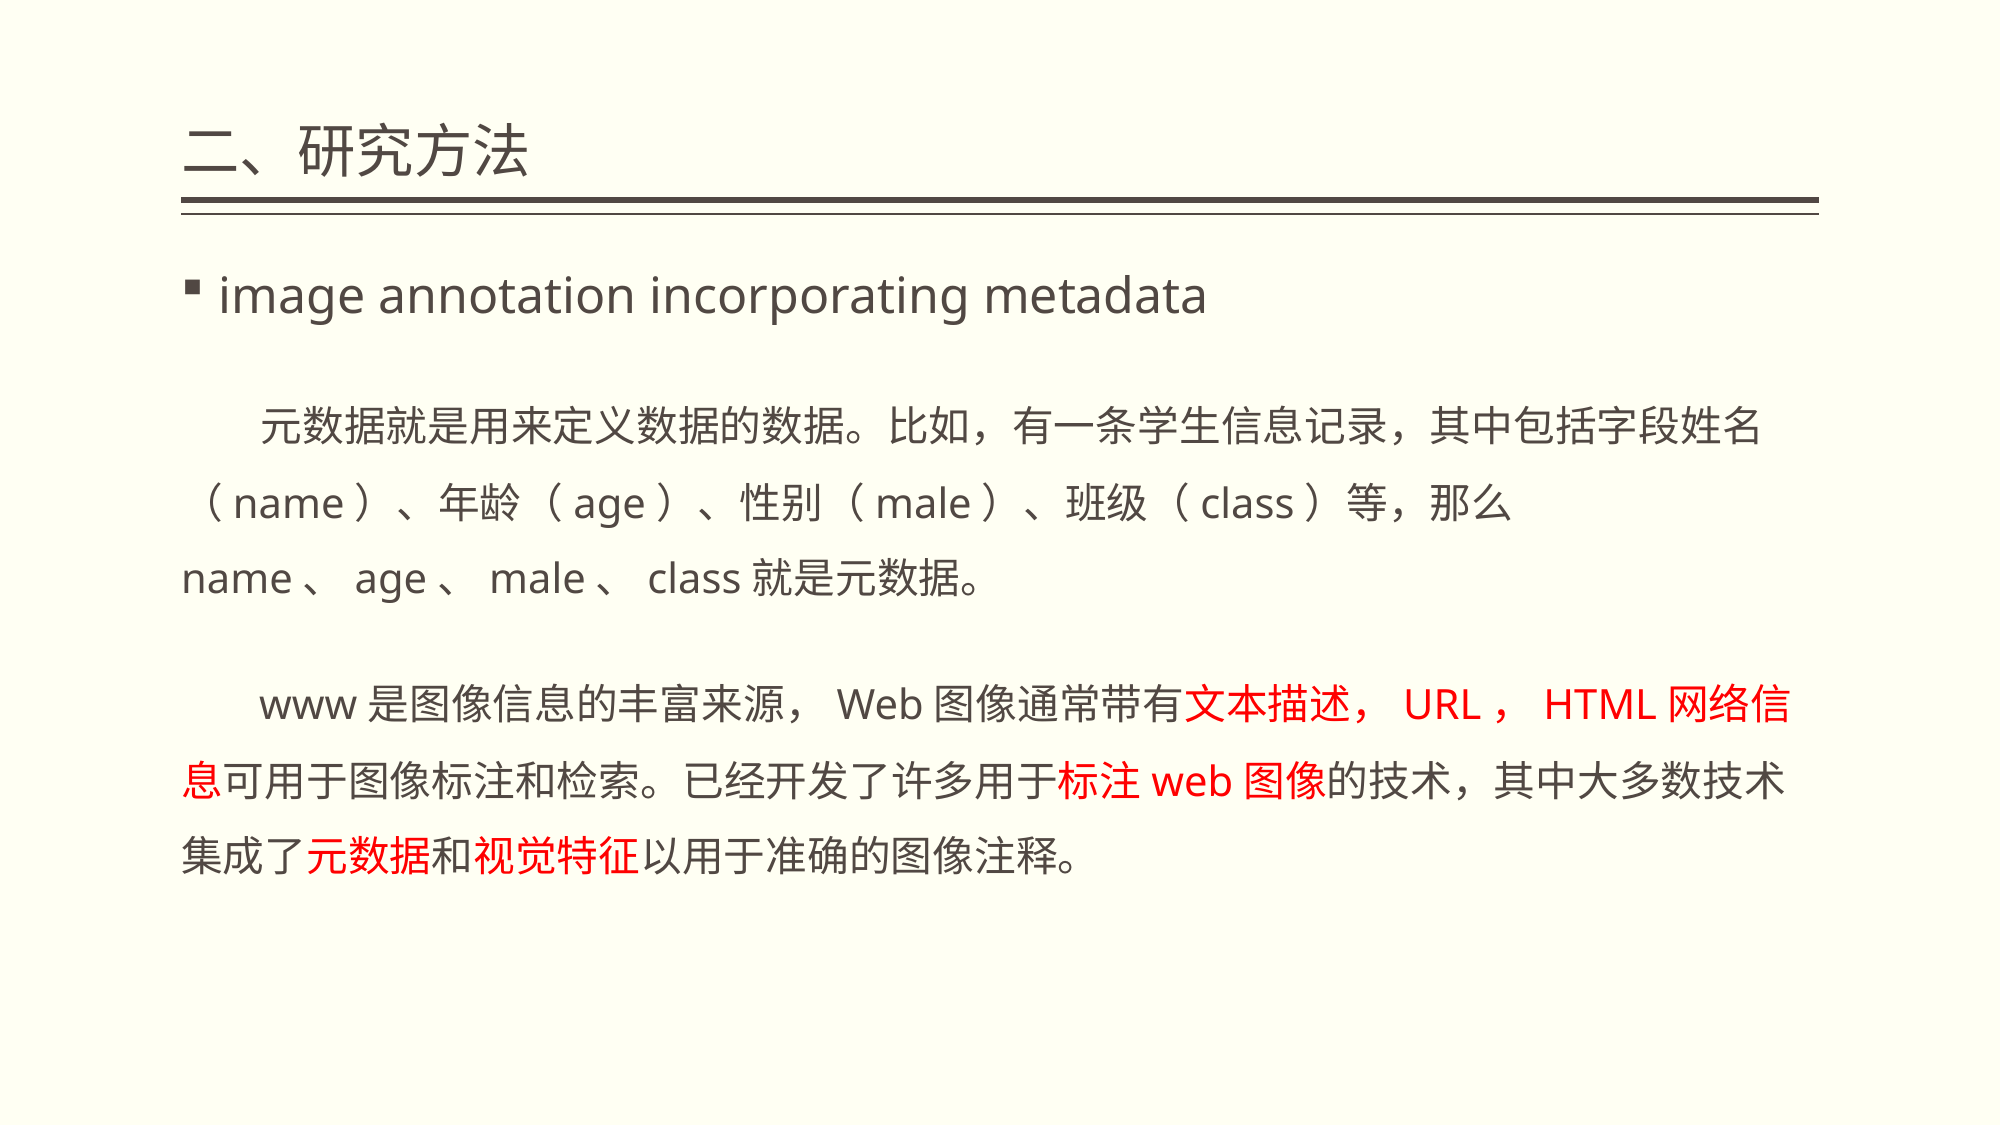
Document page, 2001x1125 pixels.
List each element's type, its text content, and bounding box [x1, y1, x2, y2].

title 二、研究方法 [181, 12, 1819, 193]
list image annotation incorporating metadata 元数据就是用来定义数据的数据。比如，有一条学生信息记录，其中包括字段姓名（name）、年龄（age）、性别（male）、班级（class）等，那么name、age、male、class就是元数据。 www是图像信息的丰富来源，Web图像通常带有文本描述，URL，HTML网络信息可用于图像标注和检索。已经开发了许多用于标注web图像的技术，其中大多数技术集成了元数据和视觉特征以用于准确的图像注释。 [181, 262, 1819, 1013]
